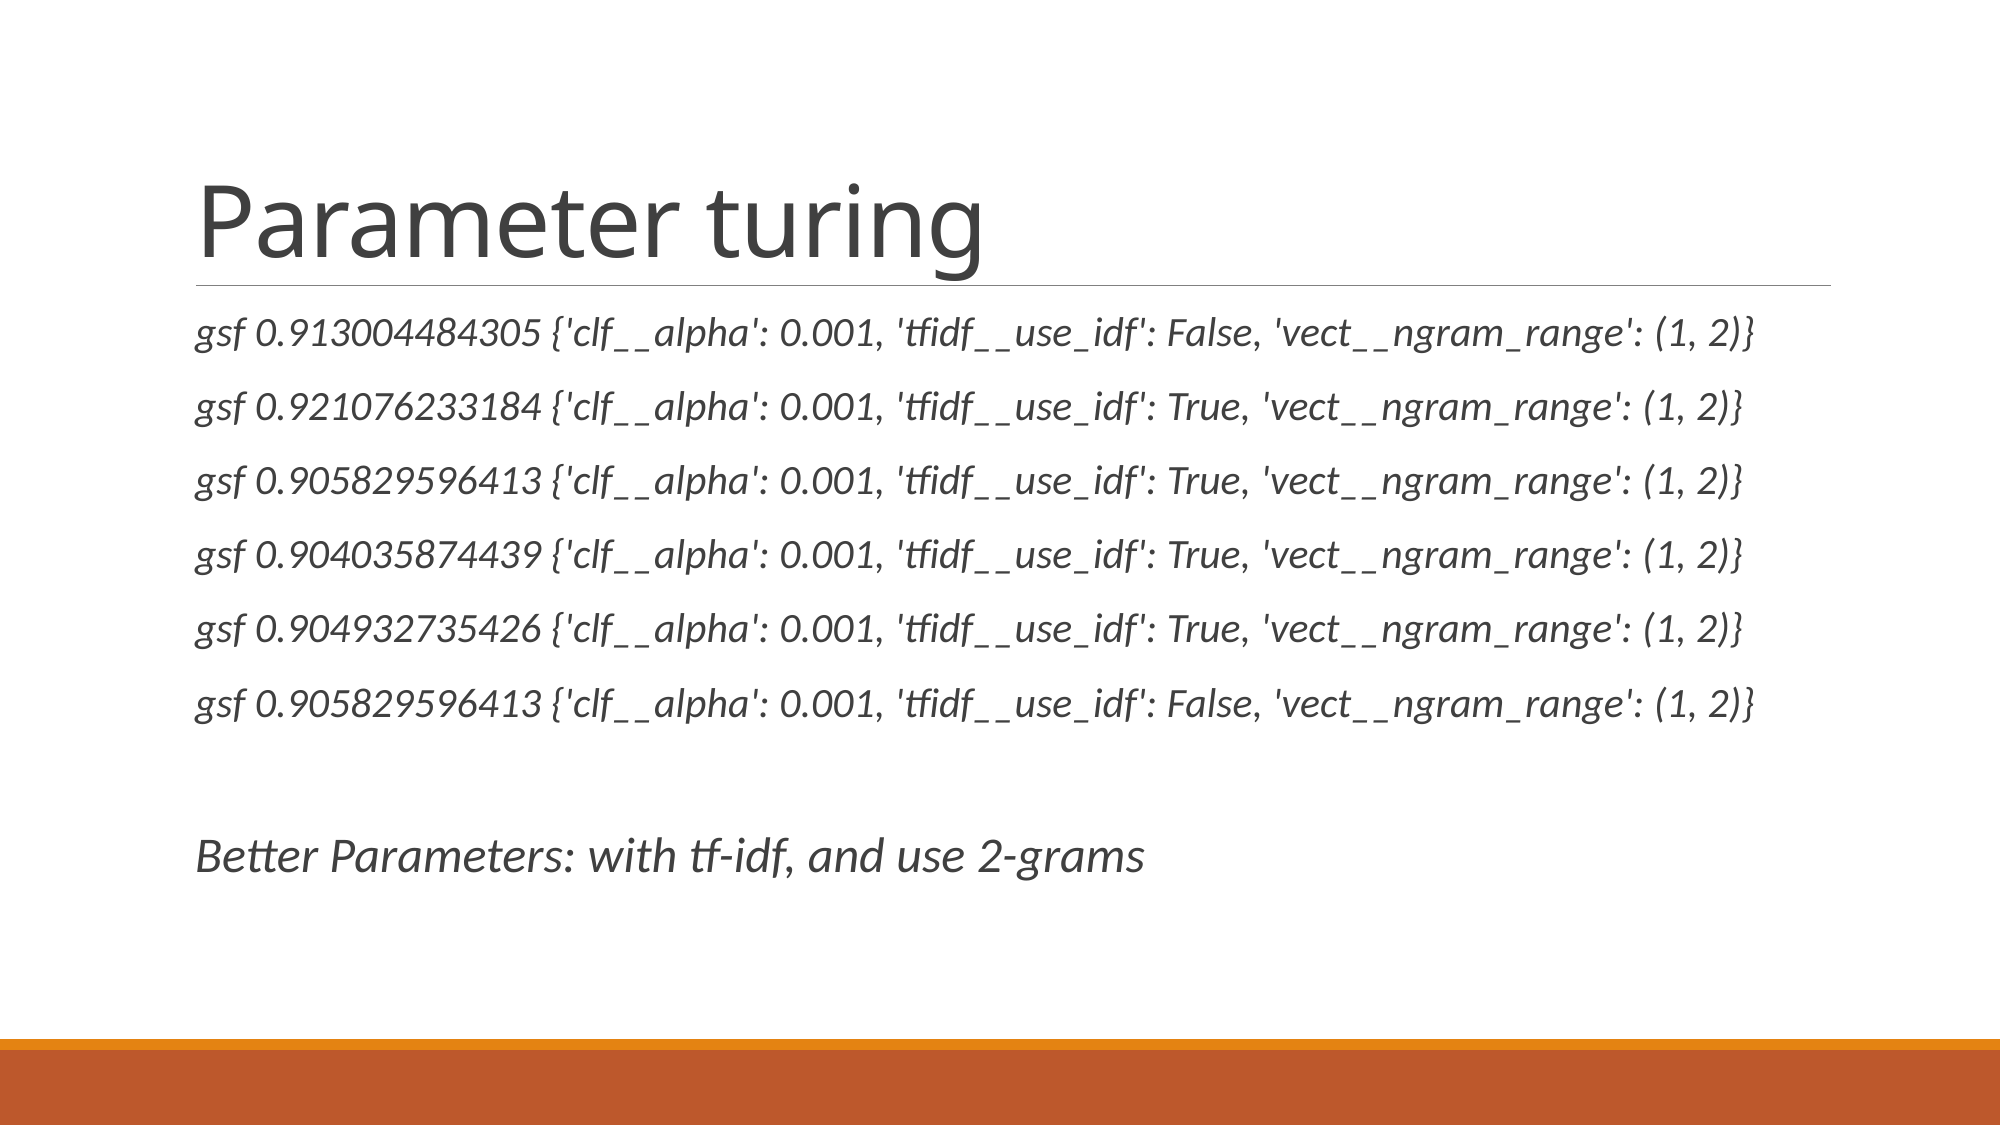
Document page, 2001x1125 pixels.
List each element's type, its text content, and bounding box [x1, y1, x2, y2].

list gsf 0.913004484305 {'clf__alpha': 0.001, 'tfidf__use_idf': False, 'vect__ngram_range': (1, 2)} gsf 0.921076233184 {'clf__alpha': 0.001, 'tfidf__use_idf': True, 'vect__ngram_range': (1, 2)} gsf 0.905829596413 {'clf__alpha': 0.001, 'tfidf__use_idf': True, 'vect__ngram_range': (1, 2)} gsf 0.904035874439 {'clf__alpha': 0.001, 'tfidf__use_idf': True, 'vect__ngram_range': (1, 2)} gsf 0.904932735426 {'clf__alpha': 0.001, 'tfidf__use_idf': True, 'vect__ngram_range': (1, 2)} gsf 0.905829596413 {'clf__alpha': 0.001, 'tfidf__use_idf': False, 'vect__ngram_range': (1, 2)} Better Parameters: with tf-idf, and use 2-grams [180, 302, 2000, 963]
title Parameter turing [180, 47, 1830, 285]
